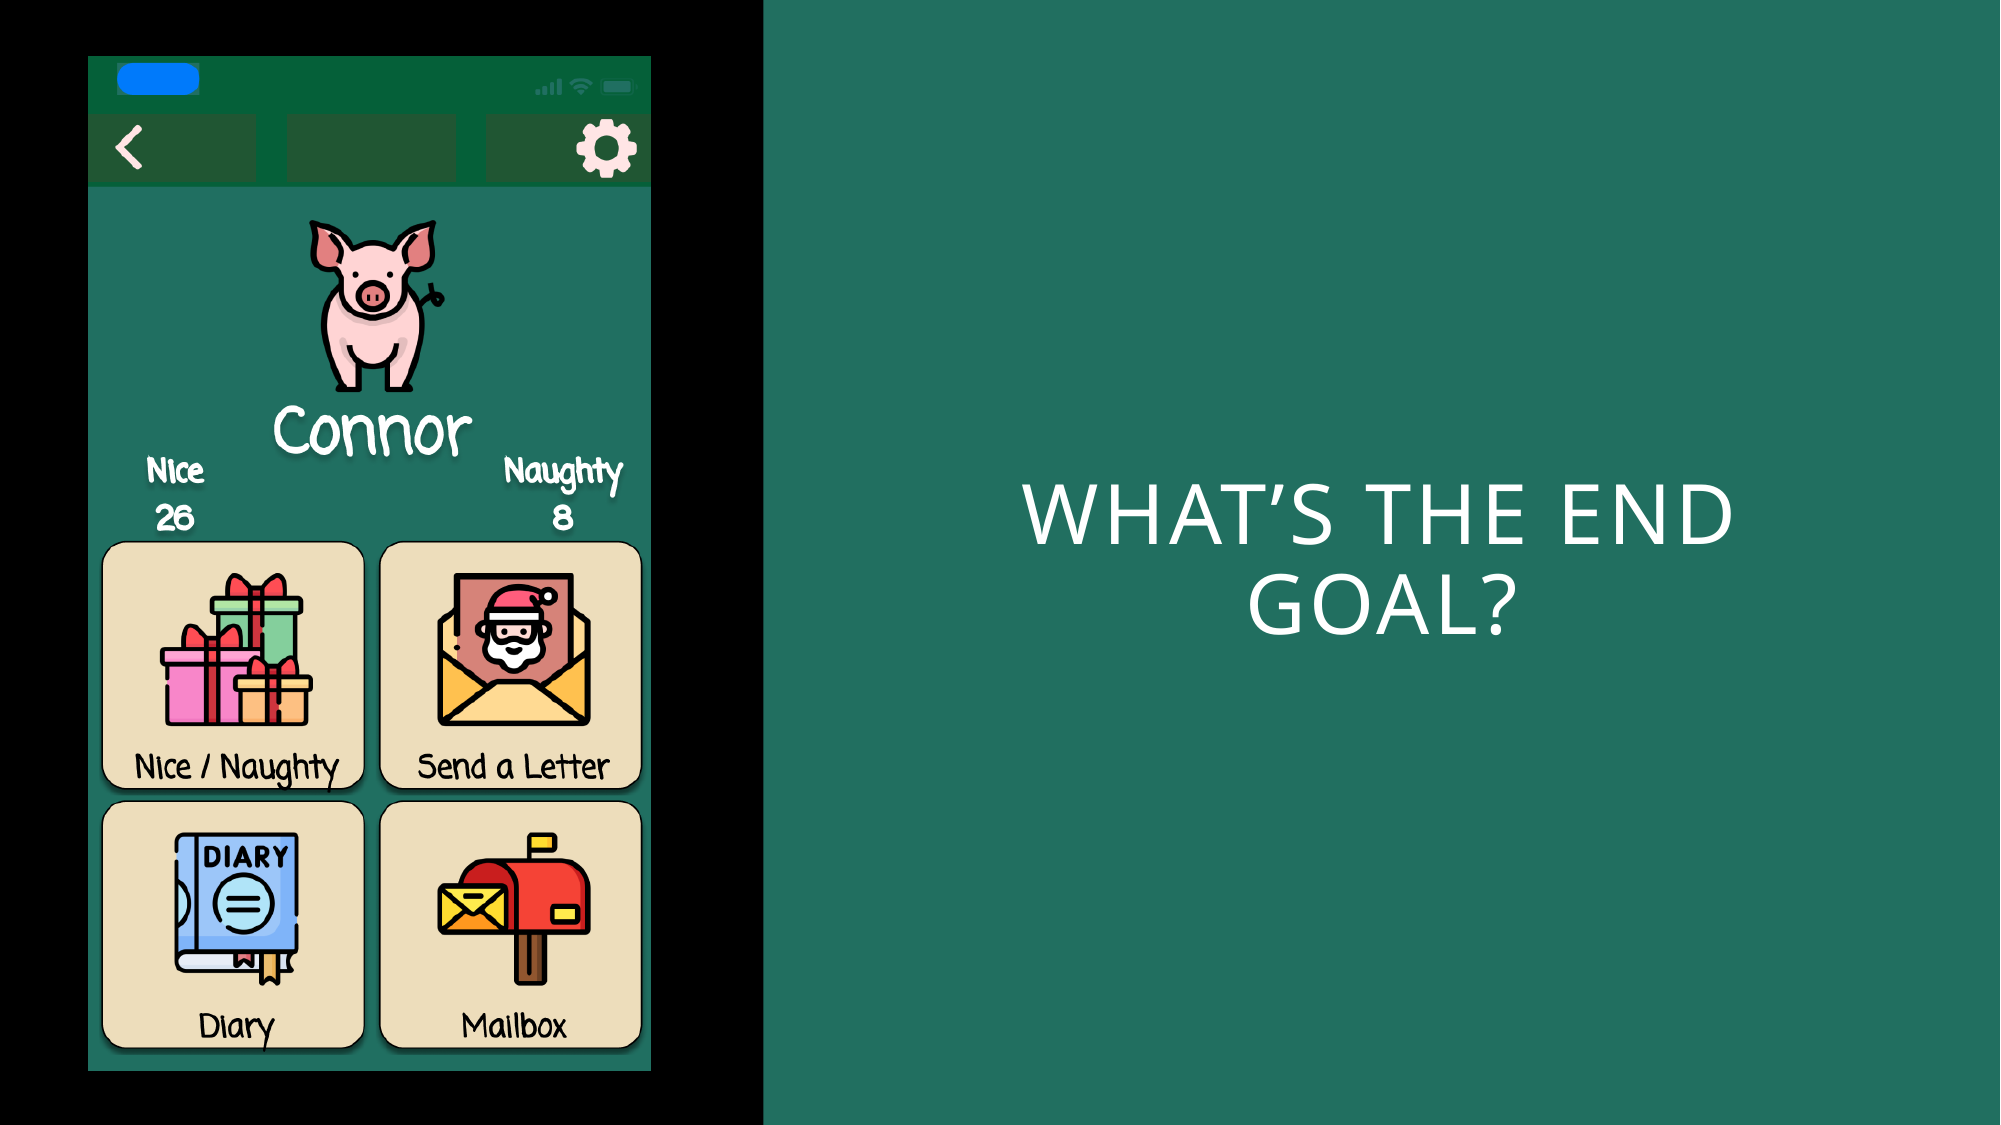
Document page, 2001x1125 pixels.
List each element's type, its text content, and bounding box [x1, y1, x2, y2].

picture [88, 56, 651, 1071]
text_box [0, 0, 764, 1125]
text_box What’s the end goal? [871, 470, 1892, 655]
